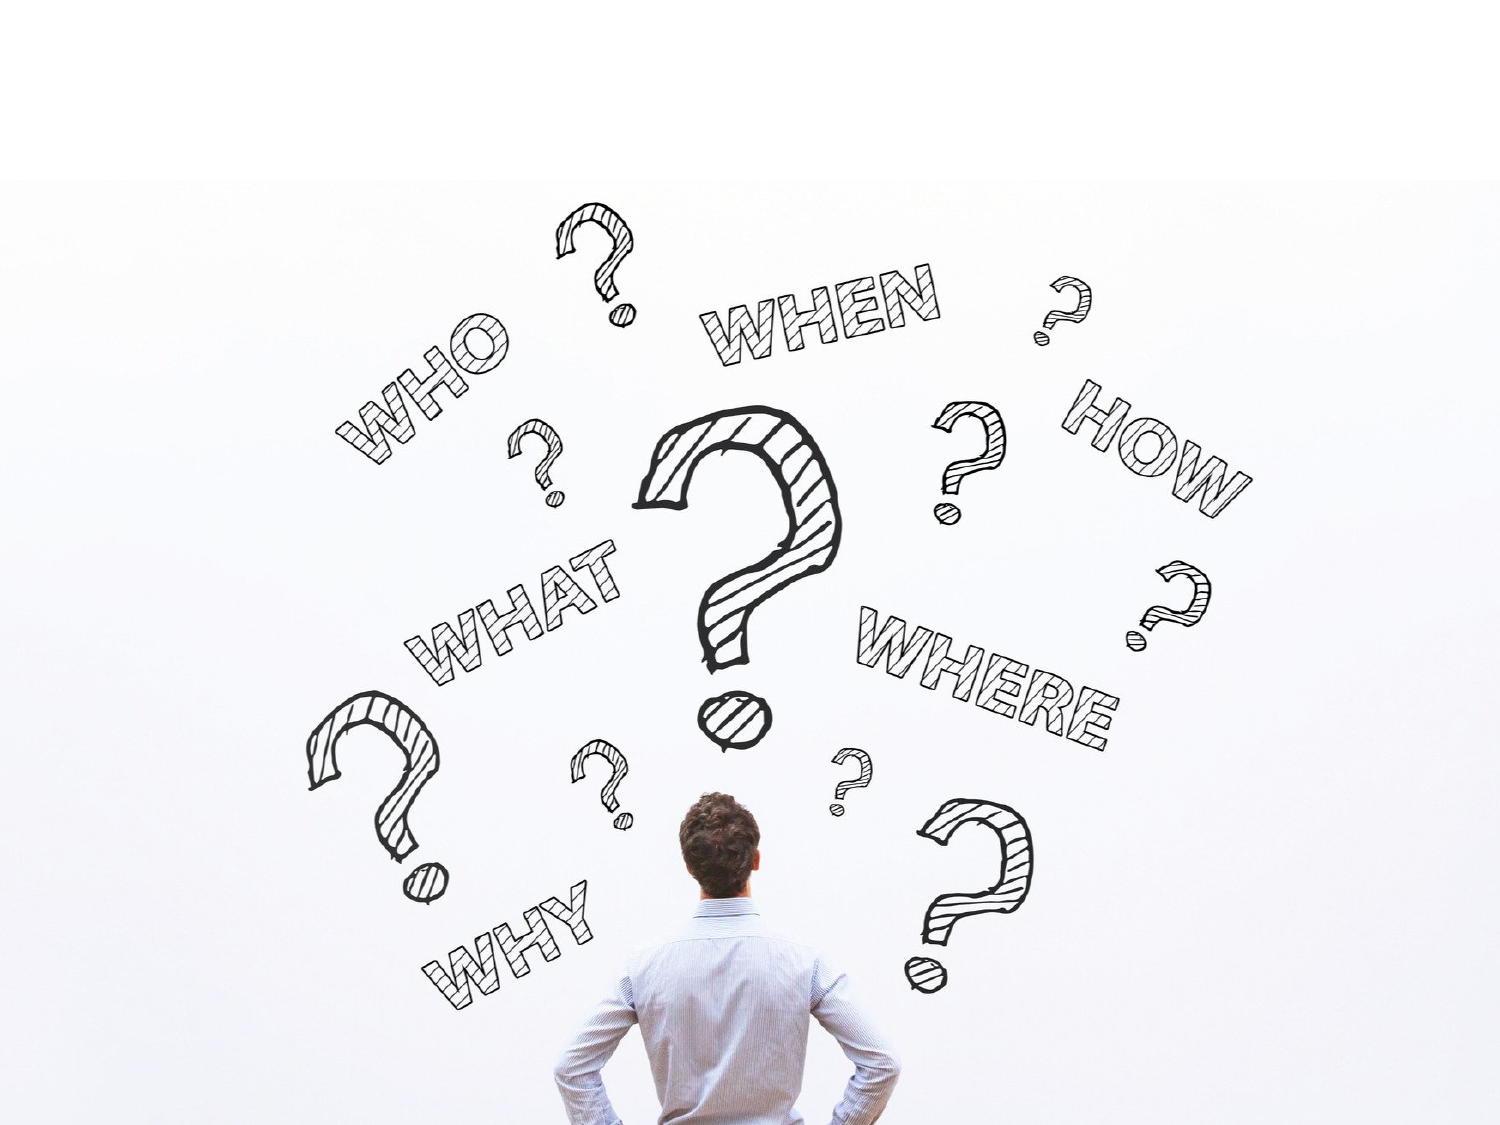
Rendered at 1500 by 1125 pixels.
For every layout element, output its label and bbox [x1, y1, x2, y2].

picture [0, 179, 1500, 1125]
